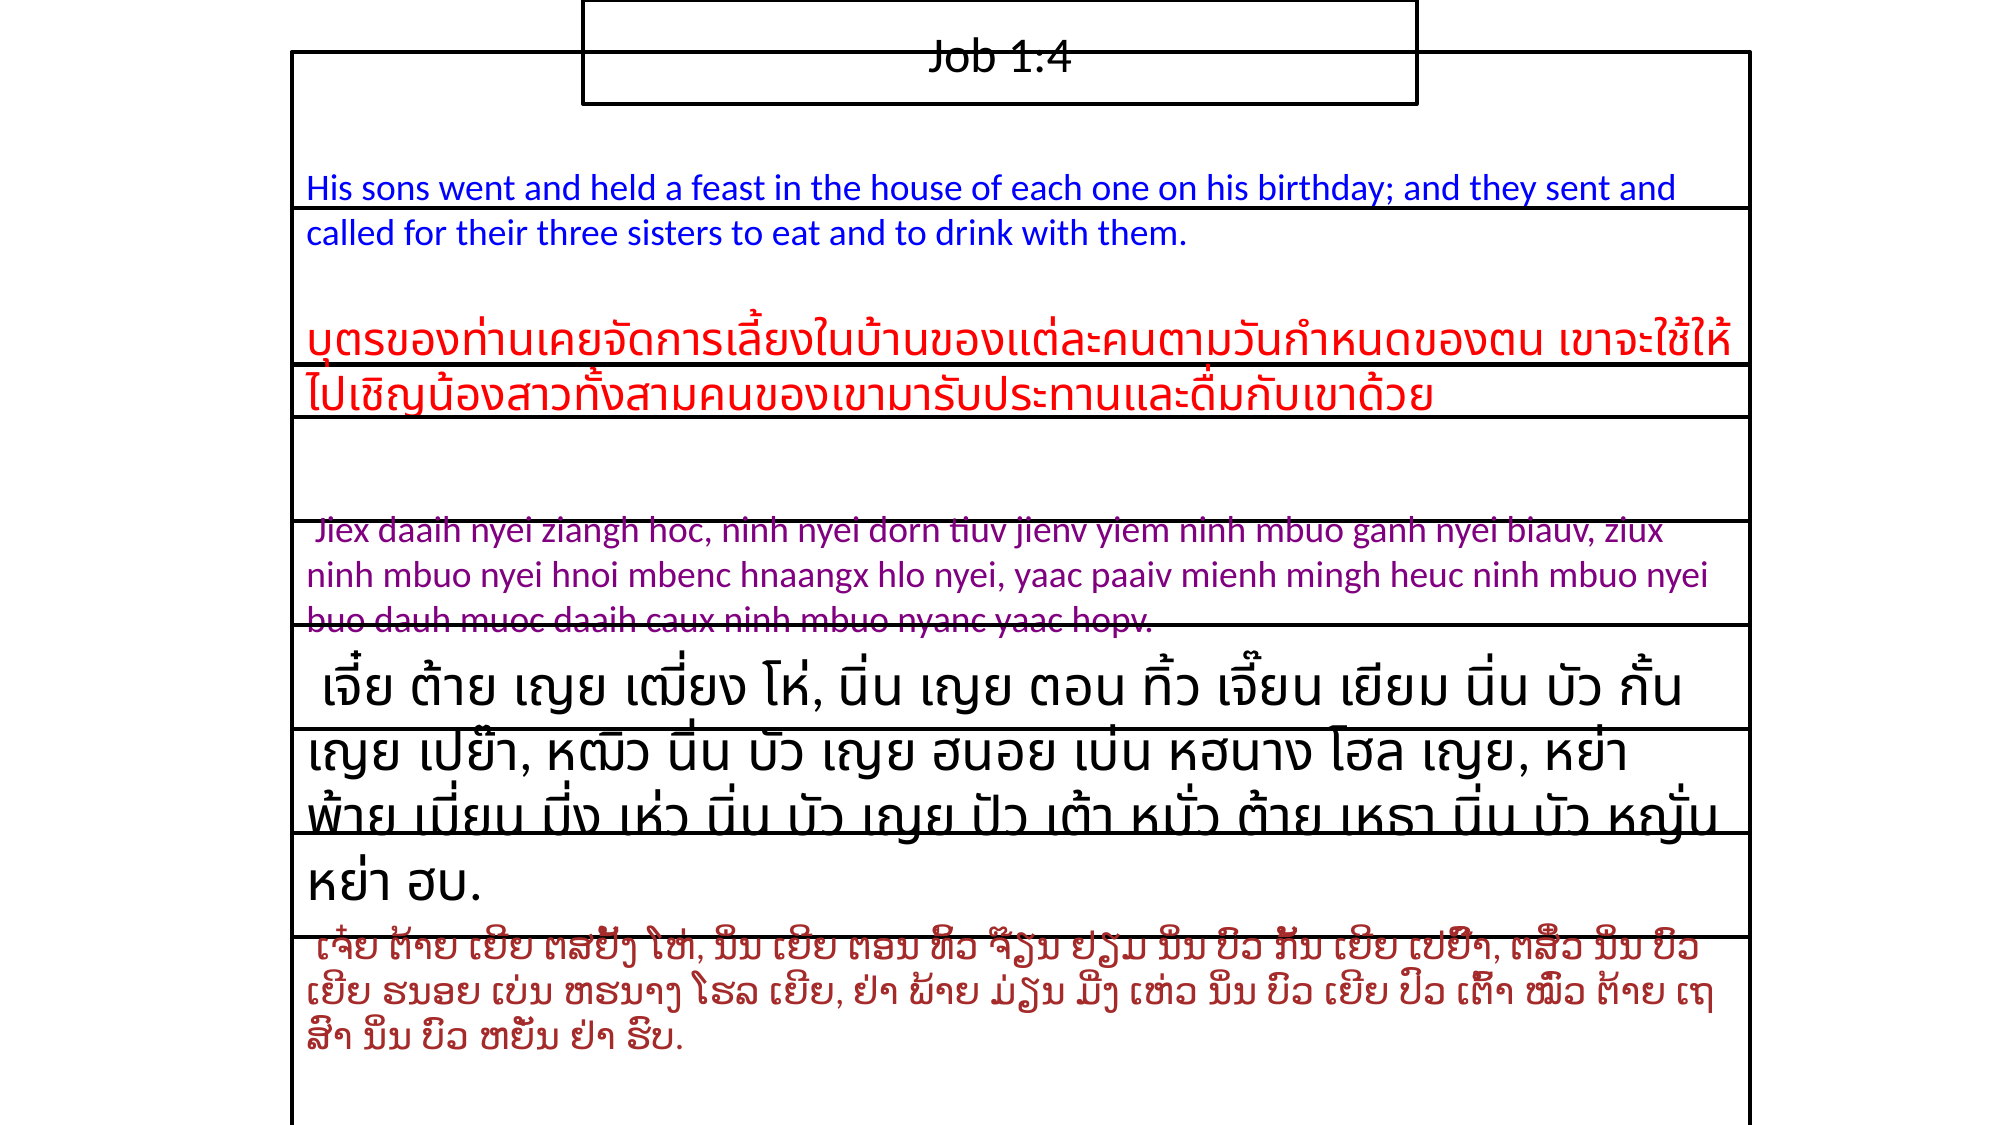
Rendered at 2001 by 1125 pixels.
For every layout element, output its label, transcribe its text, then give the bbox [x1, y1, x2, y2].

text_box His sons went and held a feast in the house of each one on his birthday; and they sent and called for their three sisters to eat and to drink with them. [290, 50, 1752, 206]
text_box เจี๋ย ต้าย เญย เฒี่ยง โห่, นิ่น เญย ตอน ทิ้ว เจี๊ยน เยียม นิ่น บัว กั้น เญย เปย๊า, หฒิว นิ่น บัว เญย ฮนอย เบ่น หฮนาง โฮล เญย, หย่า พ้าย เมี่ยน มี่ง เห่ว นิ่น บัว เญย ปัว เต้า หมั่ว ต้าย เหธา นิ่น บัว หญั่น หย่า ฮบ. [290, 623, 1752, 831]
text_box บุตร​ของ​ท่าน​เคย​จัดการ​เลี้ยง​ใน​บ้าน​ของ​แต่​ละ​คน​ตาม​วัน​กำหนด​ของ​ตน เขา​จะ​ใช้​ให้​ไป​เชิญ​น้องสาว​ทั้ง​สาม​คน​ของ​เขา​มา​รับประทาน​และ​ดื่ม​กับ​เขา​ด้วย​ [290, 206, 1752, 415]
text_box ເຈ໋ຍ ຕ້າຍ ເຍີຍ ຕສຢັ້ງ ໂຫ່, ນິ່ນ ເຍີຍ ຕອນ ທິ້ວ ຈ໊ຽນ ຢຽມ ນິ່ນ ບົວ ກັ້ນ ເຍີຍ ເປຢົ໊າ, ຕສິ໋ວ ນິ່ນ ບົວ ເຍີຍ ຮນອຍ ເບ່ນ ຫຮນາງ ໂຮລ ເຍີຍ, ຢ່າ ພ້າຍ ມ່ຽນ ມີ່ງ ເຫ່ວ ນິ່ນ ບົວ ເຍີຍ ປົວ ເຕົ້າ ໝົ່ວ ຕ້າຍ ເຖສົາ ນິ່ນ ບົວ ຫຍັ່ນ ຢ່າ ຮົບ. [290, 831, 1752, 1125]
text_box Jiex daaih nyei ziangh hoc, ninh nyei dorn tiuv jienv yiem ninh mbuo ganh nyei biauv, ziux ninh mbuo nyei hnoi mbenc hnaangx hlo nyei, yaac paaiv mienh mingh heuc ninh mbuo nyei buo dauh muoc daaih caux ninh mbuo nyanc yaac hopv. [290, 415, 1752, 623]
text_box Job 1:4 [581, 0, 1419, 50]
